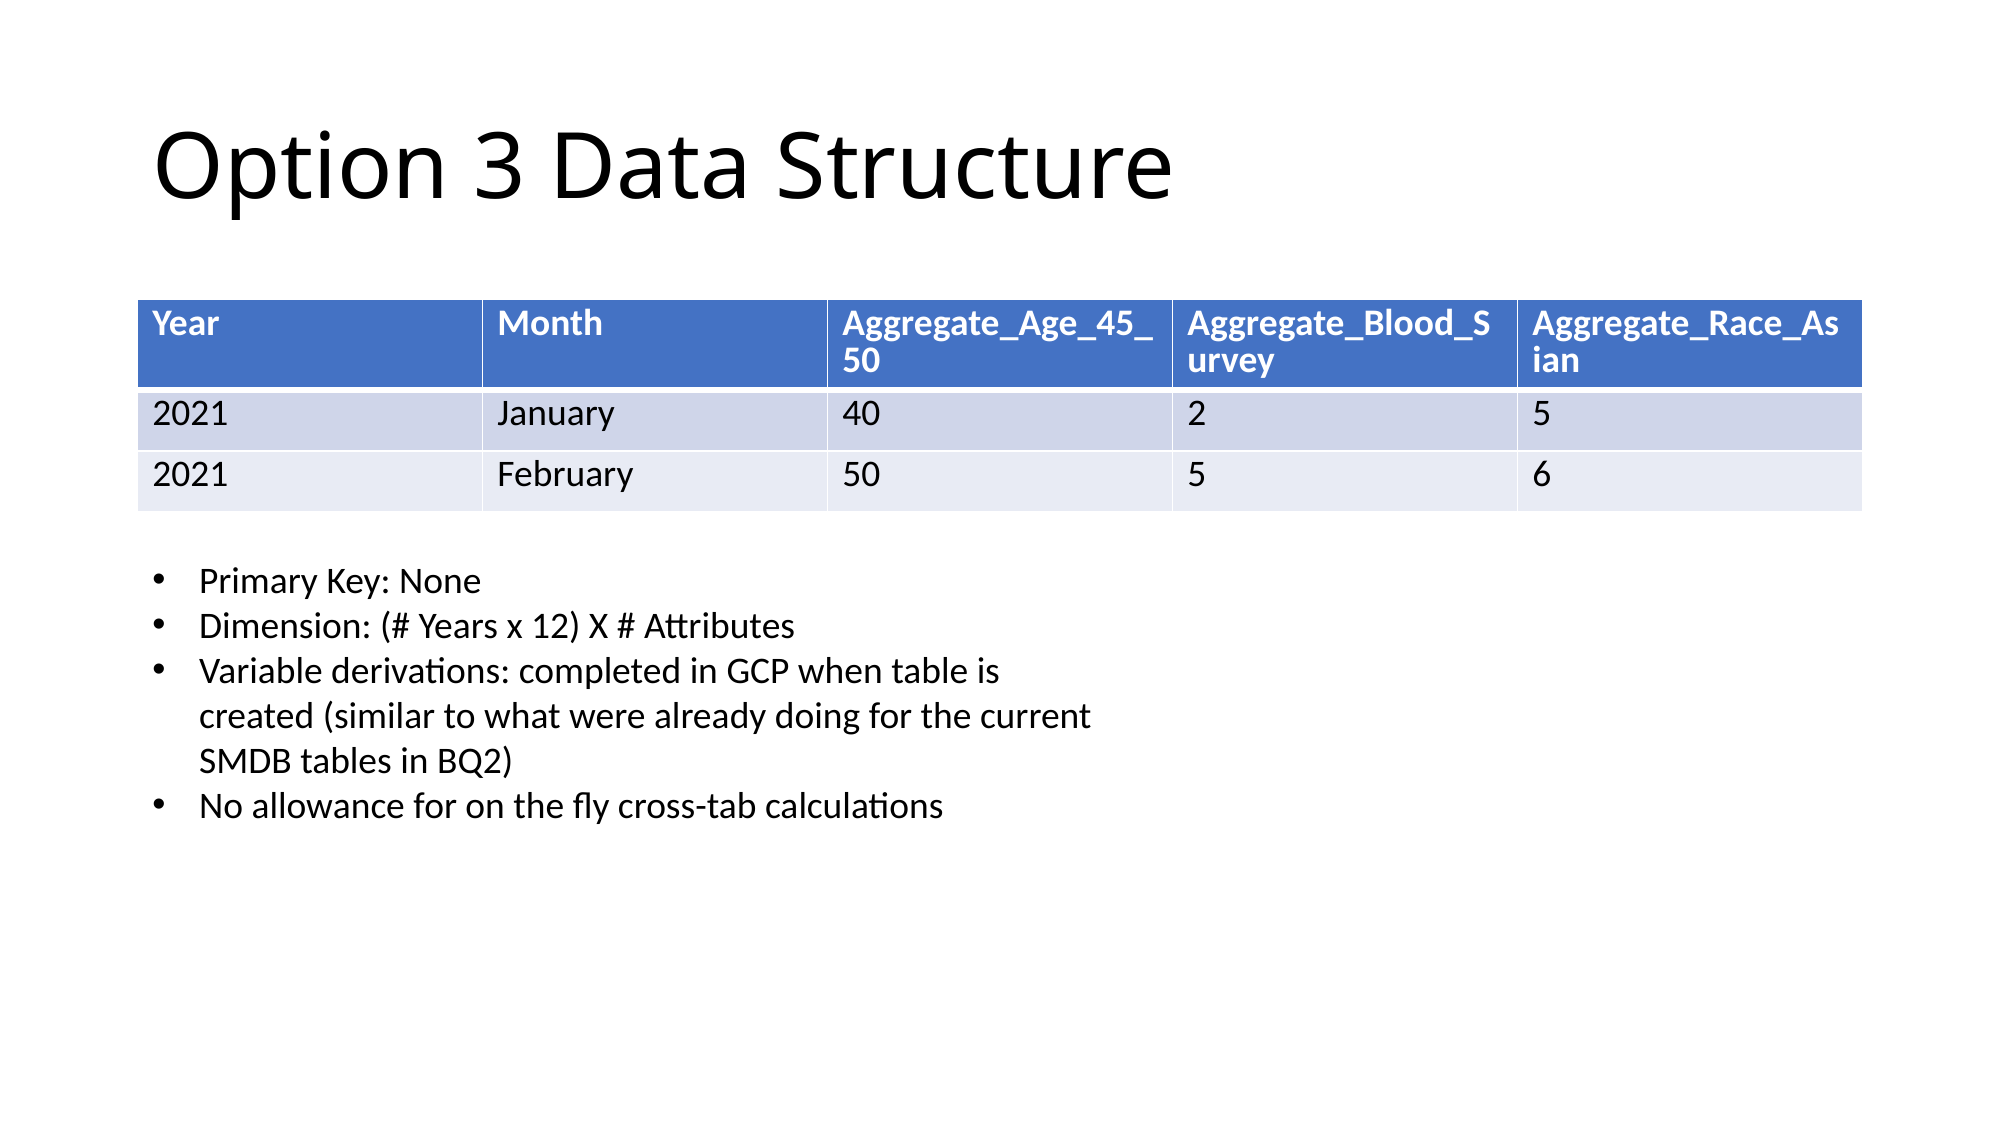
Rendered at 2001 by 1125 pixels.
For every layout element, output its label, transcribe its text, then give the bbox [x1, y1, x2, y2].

table_cell February [483, 452, 827, 511]
table_cell 40 [828, 393, 1172, 450]
table_header Month [483, 300, 827, 387]
table_cell 6 [1518, 452, 1862, 511]
table_cell 5 [1173, 452, 1517, 511]
table_header Aggregate_Race_Asian [1518, 300, 1862, 387]
table_header Year [138, 300, 482, 387]
table_header Aggregate_Blood_Survey [1173, 300, 1517, 387]
table_cell 2 [1173, 393, 1517, 450]
table_cell 5 [1518, 393, 1862, 450]
table_header Aggregate_Age_45_50 [828, 300, 1172, 387]
table_cell 50 [828, 452, 1172, 511]
text_box Primary Key: None Dimension: (# Years x 12) X # Attributes Variable derivations: completed in GCP when table is created (similar to what were already doing for the current SMDB tables in BQ2) No allowance for on the fly cross-tab calculations [137, 548, 1138, 833]
title Option 3 Data Structure [137, 59, 1863, 278]
table_cell 2021 [138, 452, 482, 511]
table_cell 2021 [138, 393, 482, 450]
table_cell January [483, 393, 827, 450]
